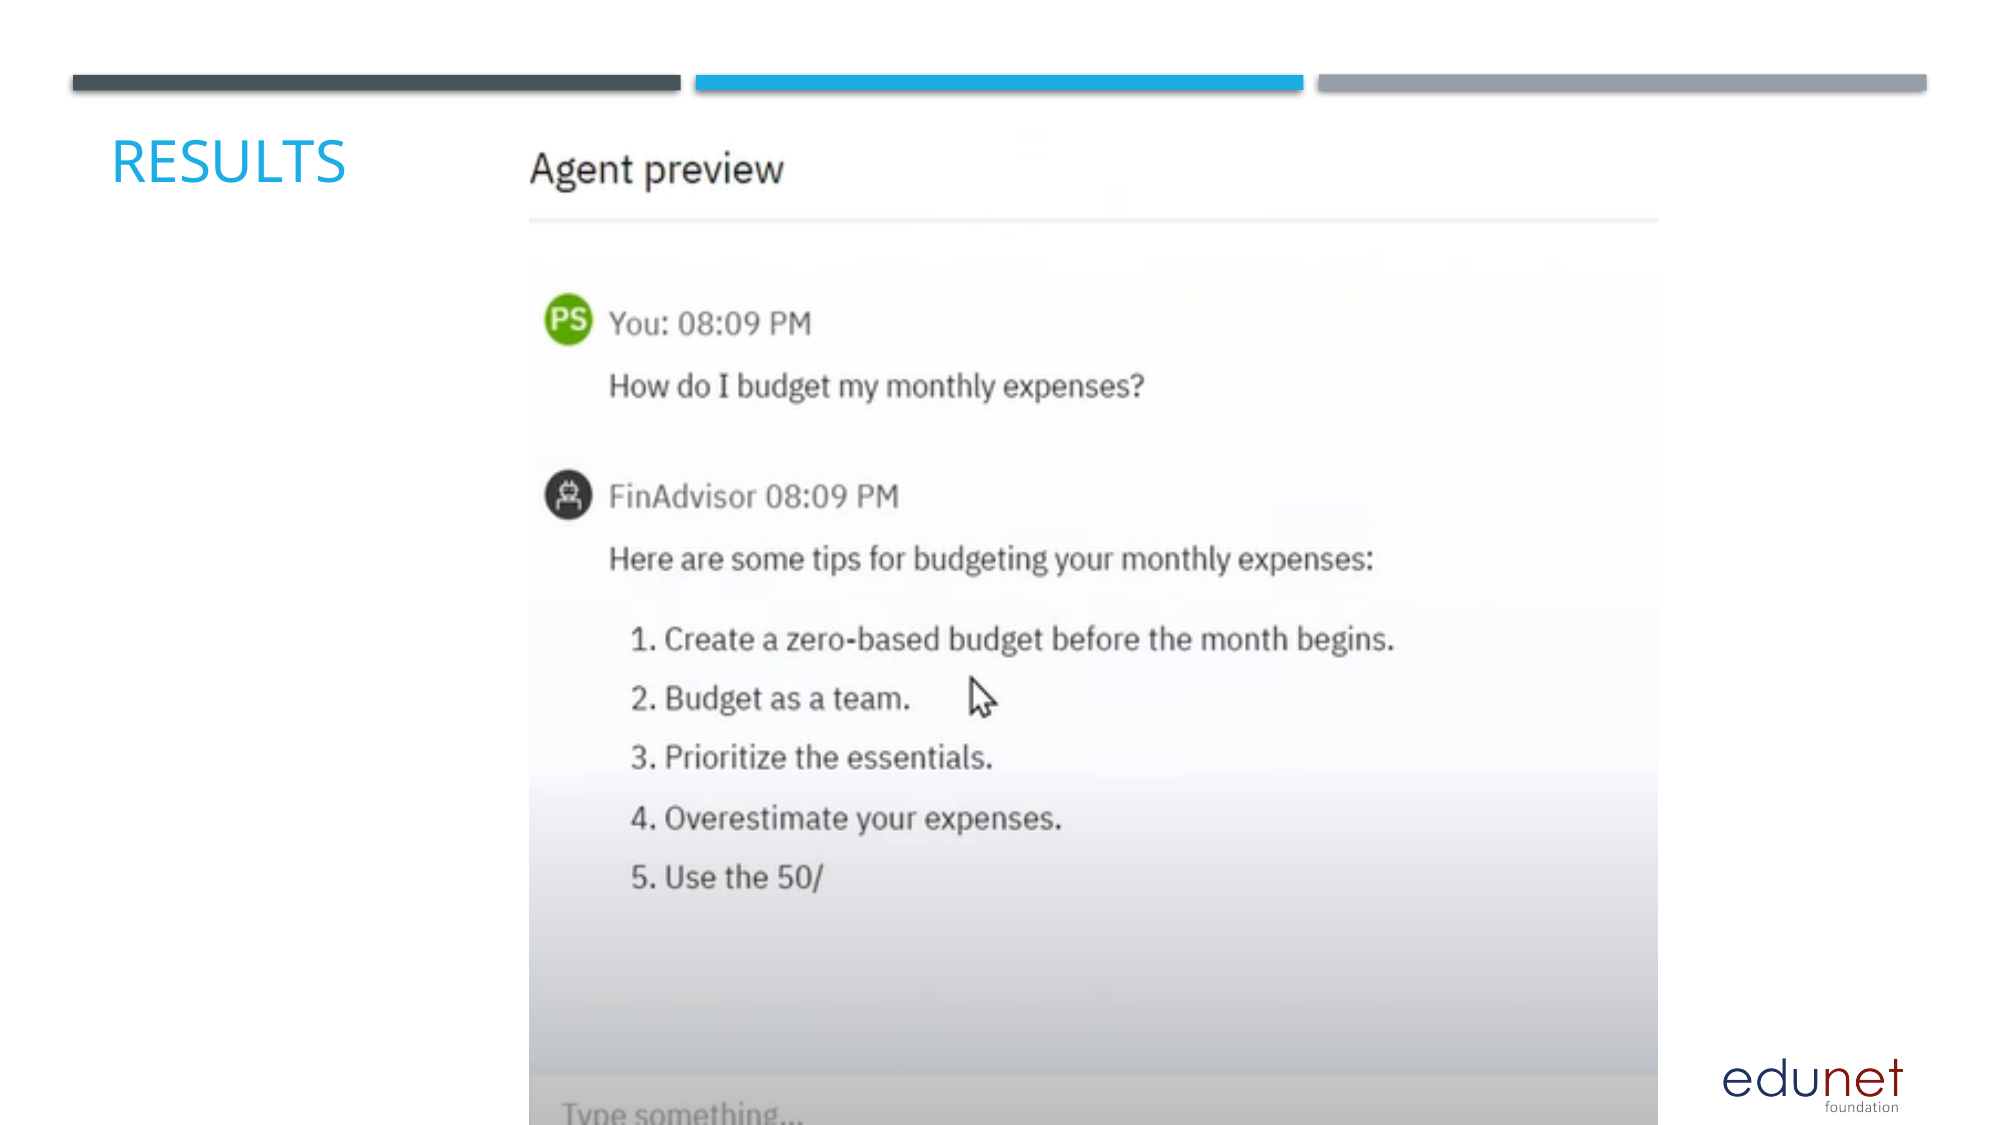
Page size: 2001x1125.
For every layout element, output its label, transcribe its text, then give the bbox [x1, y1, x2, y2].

picture [528, 130, 1659, 1125]
title Results [95, 115, 1905, 203]
picture [1719, 1056, 1905, 1116]
